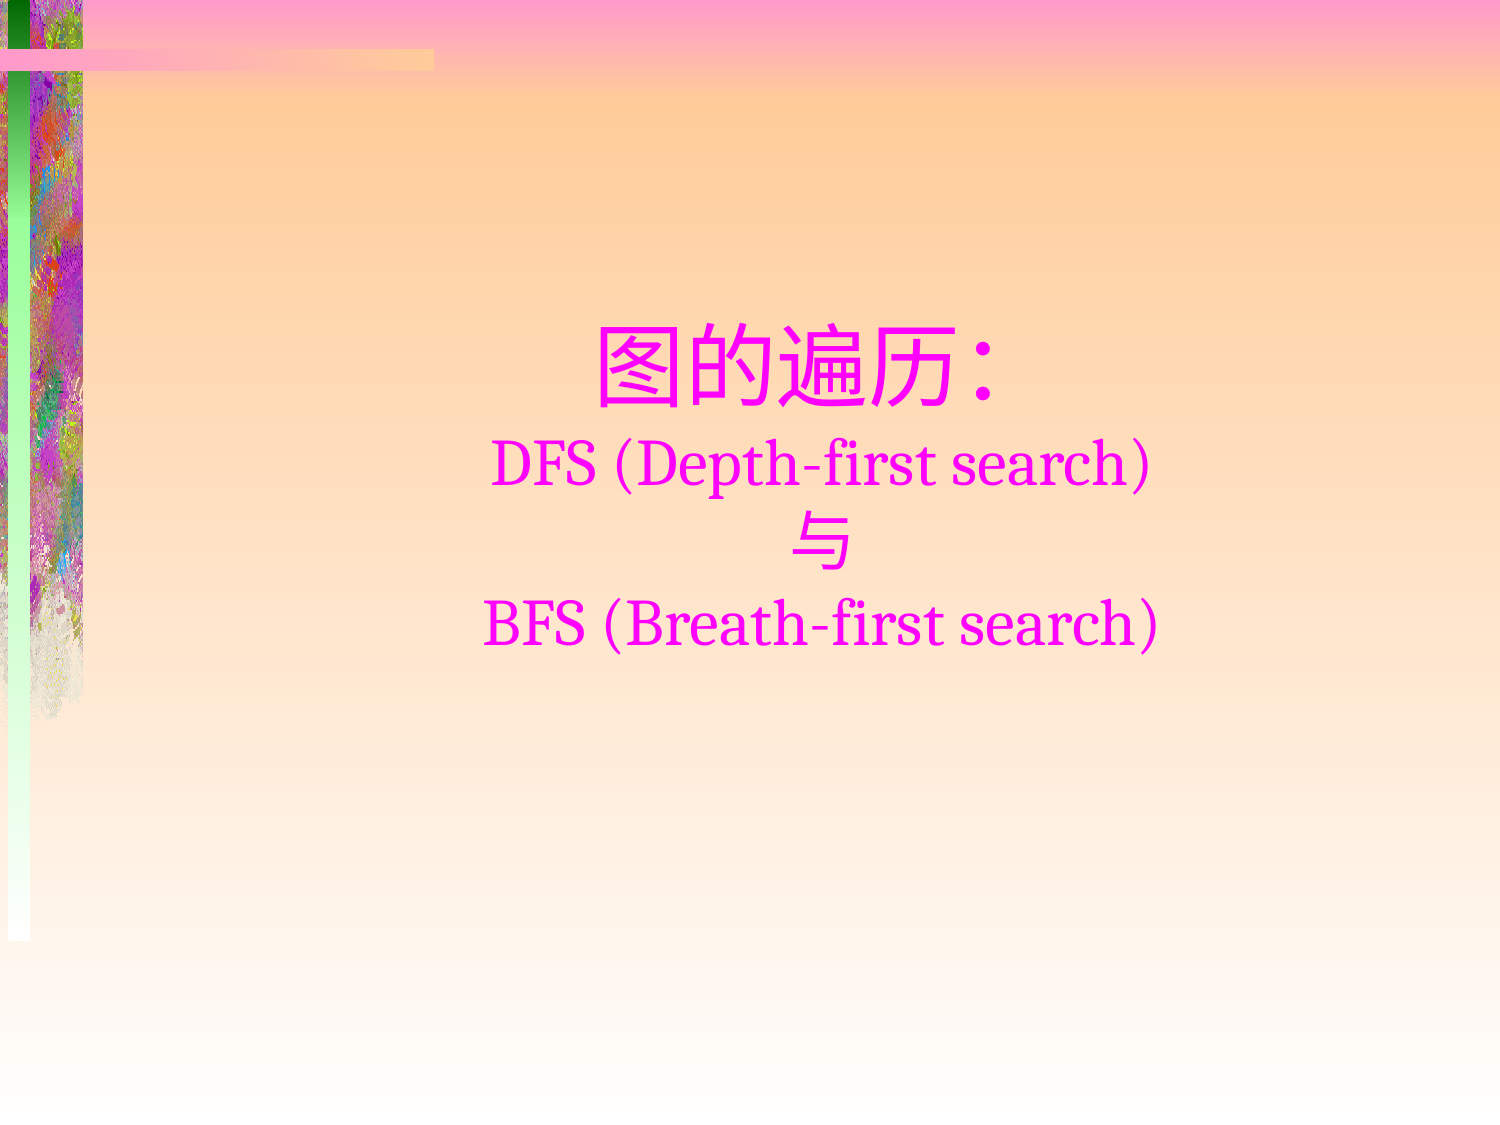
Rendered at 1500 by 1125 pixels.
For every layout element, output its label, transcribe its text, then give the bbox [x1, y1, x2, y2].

picture [29, 0, 83, 50]
picture [29, 71, 83, 821]
picture [0, 0, 9, 50]
title 图的遍历： DFS (Depth-first search) 与 BFS (Breath-first search) [391, 227, 1255, 741]
picture [0, 71, 9, 821]
